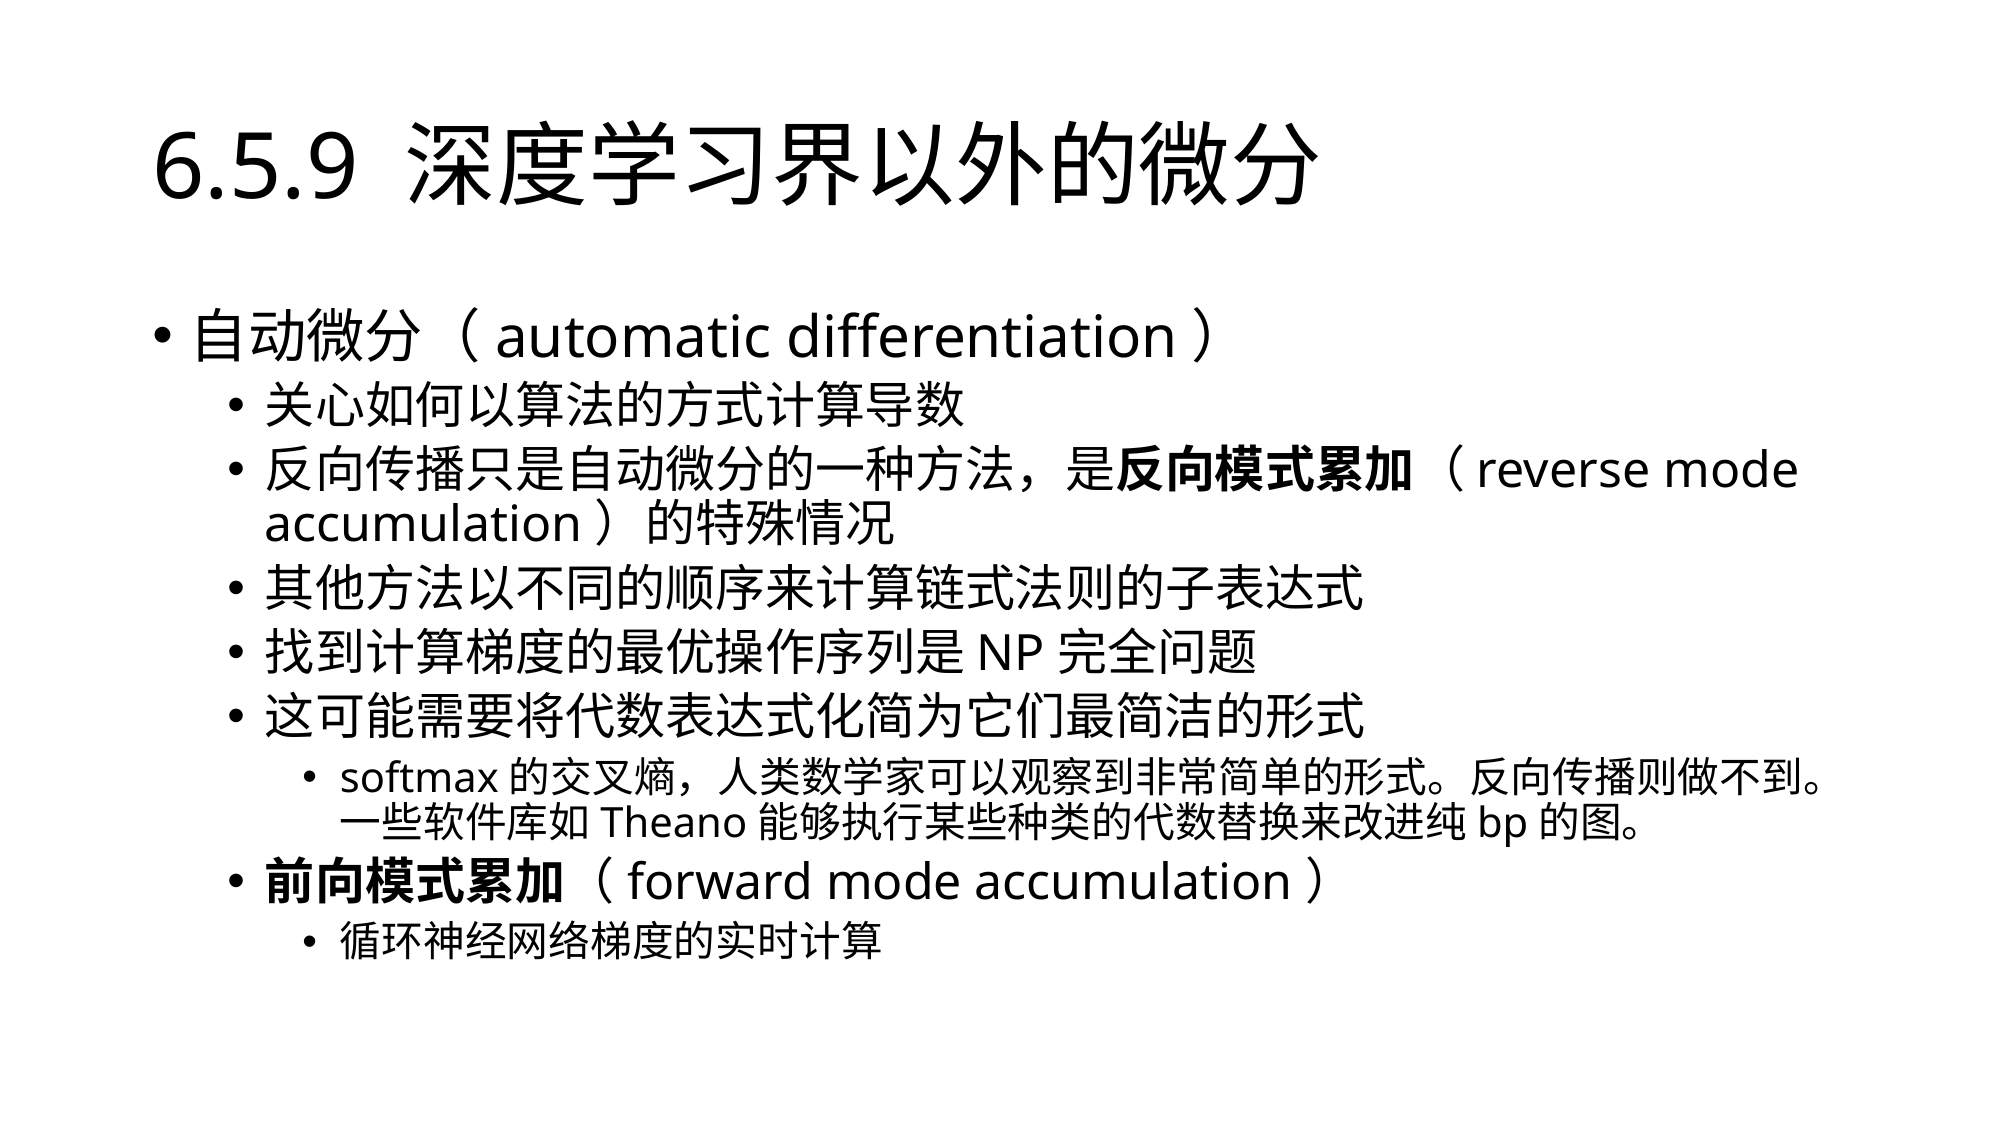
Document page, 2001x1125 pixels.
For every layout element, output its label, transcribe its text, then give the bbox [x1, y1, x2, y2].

title 6.5.9 深度学习界以外的微分 [137, 59, 1863, 278]
